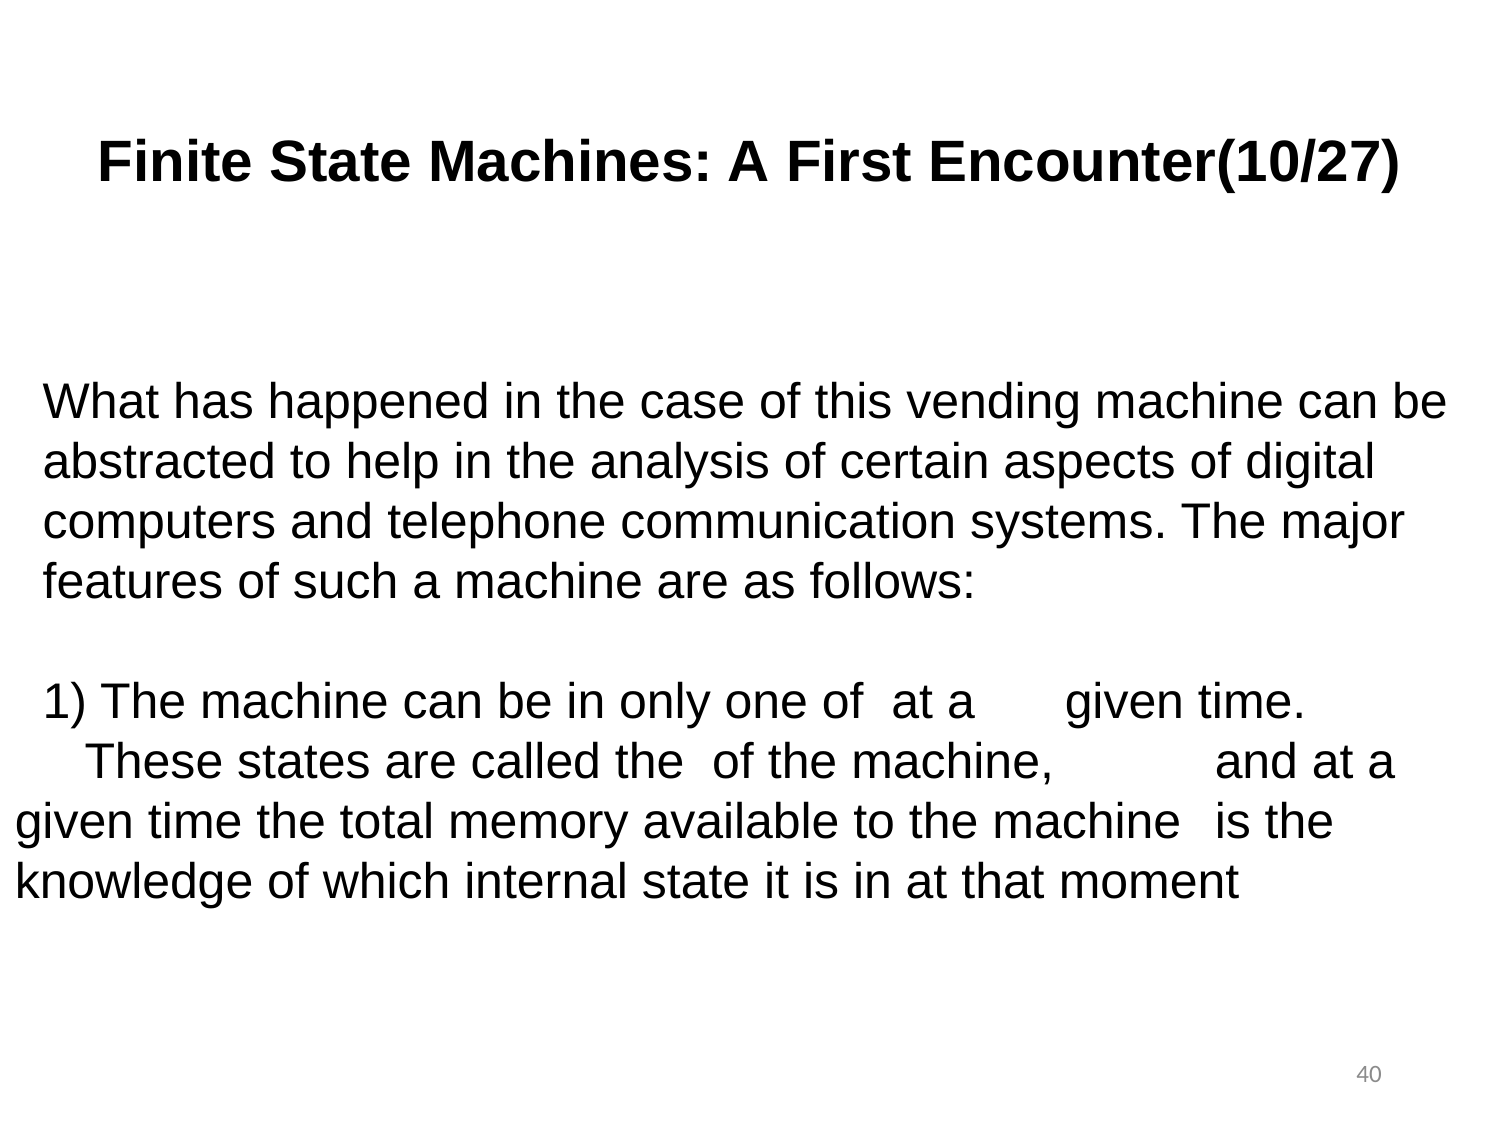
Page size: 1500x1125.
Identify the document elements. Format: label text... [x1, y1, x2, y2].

text_box Finite State Machines: A First Encounter(10/27) [81, 115, 1419, 201]
slide_number 40 [1059, 1042, 1397, 1103]
